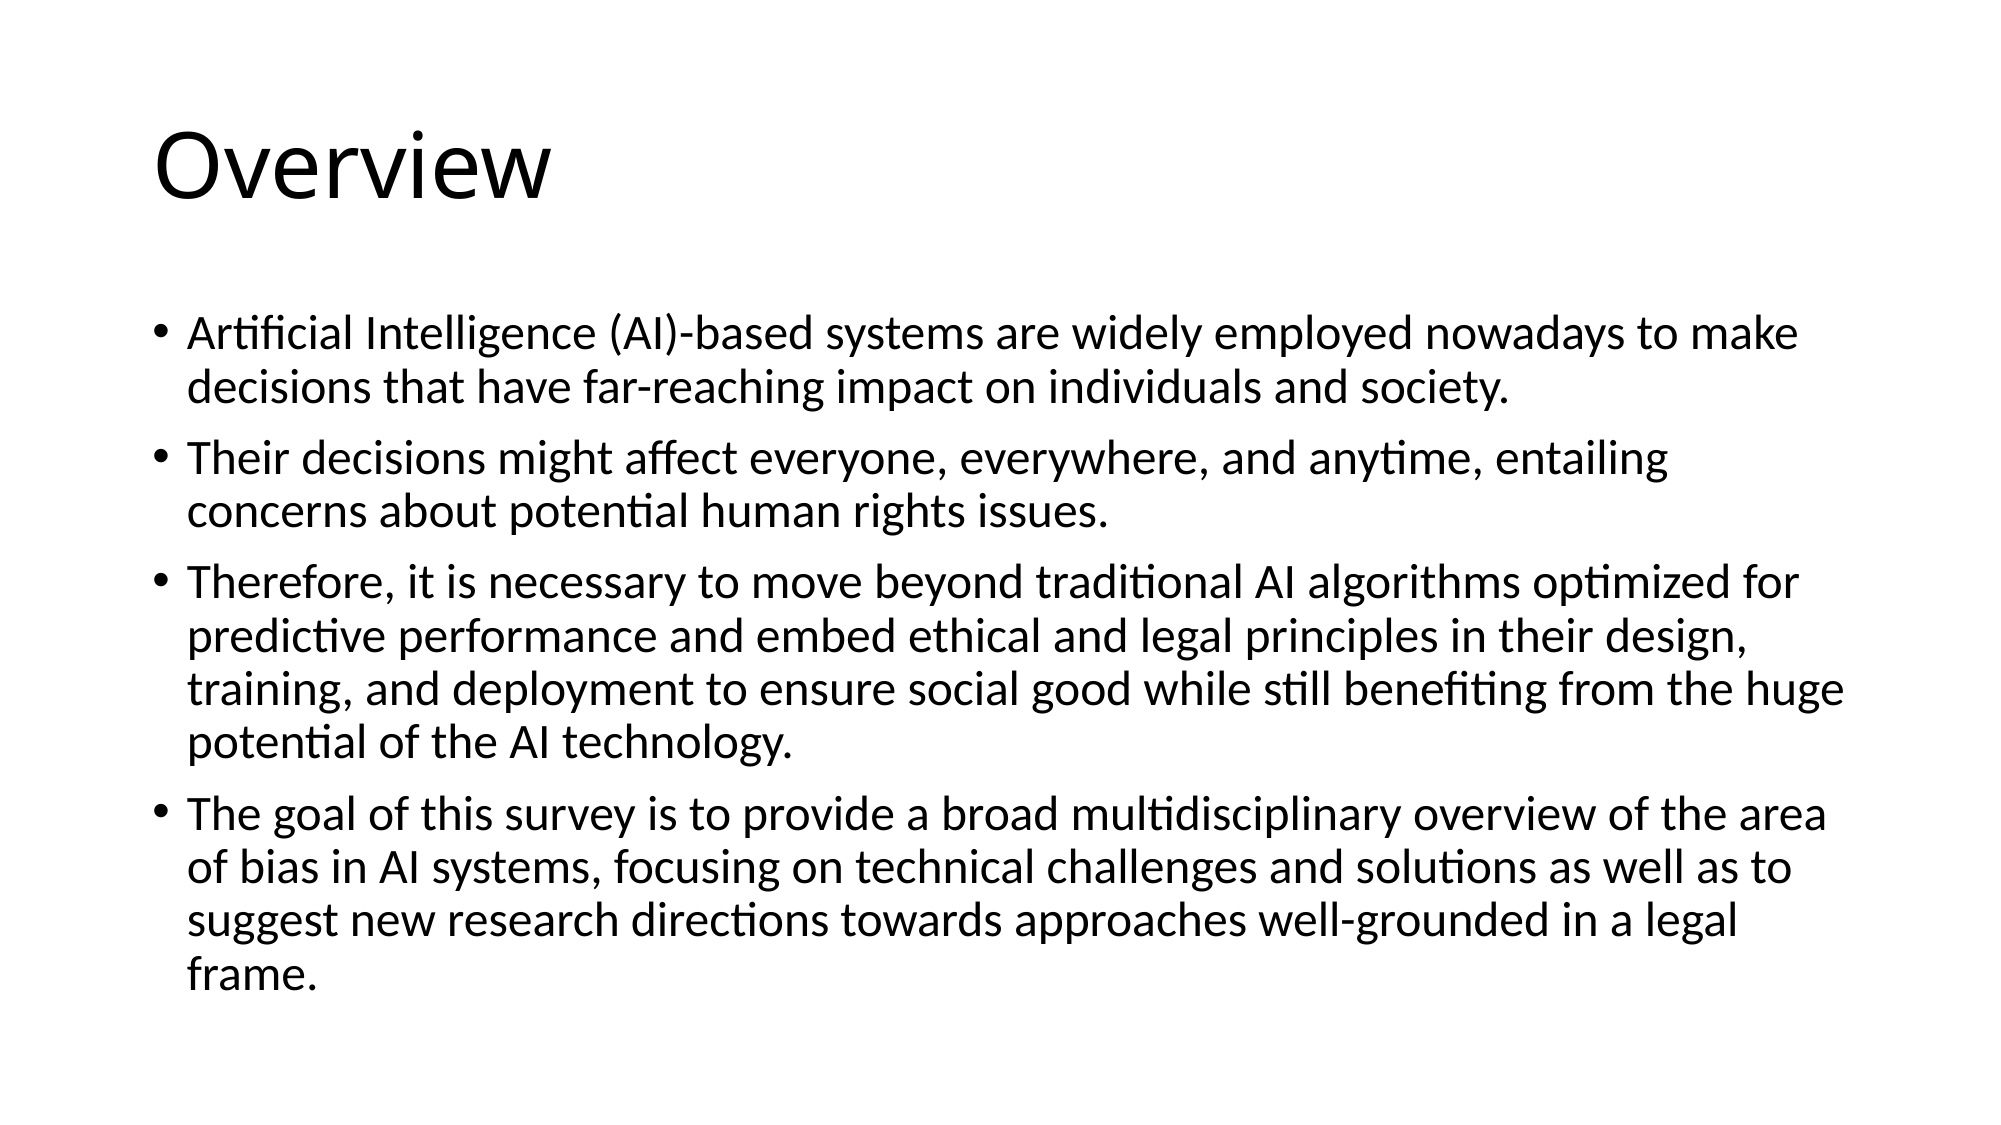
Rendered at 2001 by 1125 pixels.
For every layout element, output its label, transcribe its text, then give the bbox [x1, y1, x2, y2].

title Overview [137, 59, 1863, 278]
list Artificial Intelligence (AI)-based systems are widely employed nowadays to make decisions that have far-reaching impact on individuals and society. Their decisions might affect everyone, everywhere, and anytime, entailing concerns about potential human rights issues. Therefore, it is necessary to move beyond traditional AI algorithms optimized for predictive performance and embed ethical and legal principles in their design, training, and deployment to ensure social good while still benefiting from the huge potential of the AI technology. The goal of this survey is to provide a broad multidisciplinary overview of the area of bias in AI systems, focusing on technical challenges and solutions as well as to suggest new research directions towards approaches well-grounded in a legal frame. [137, 299, 1863, 1014]
